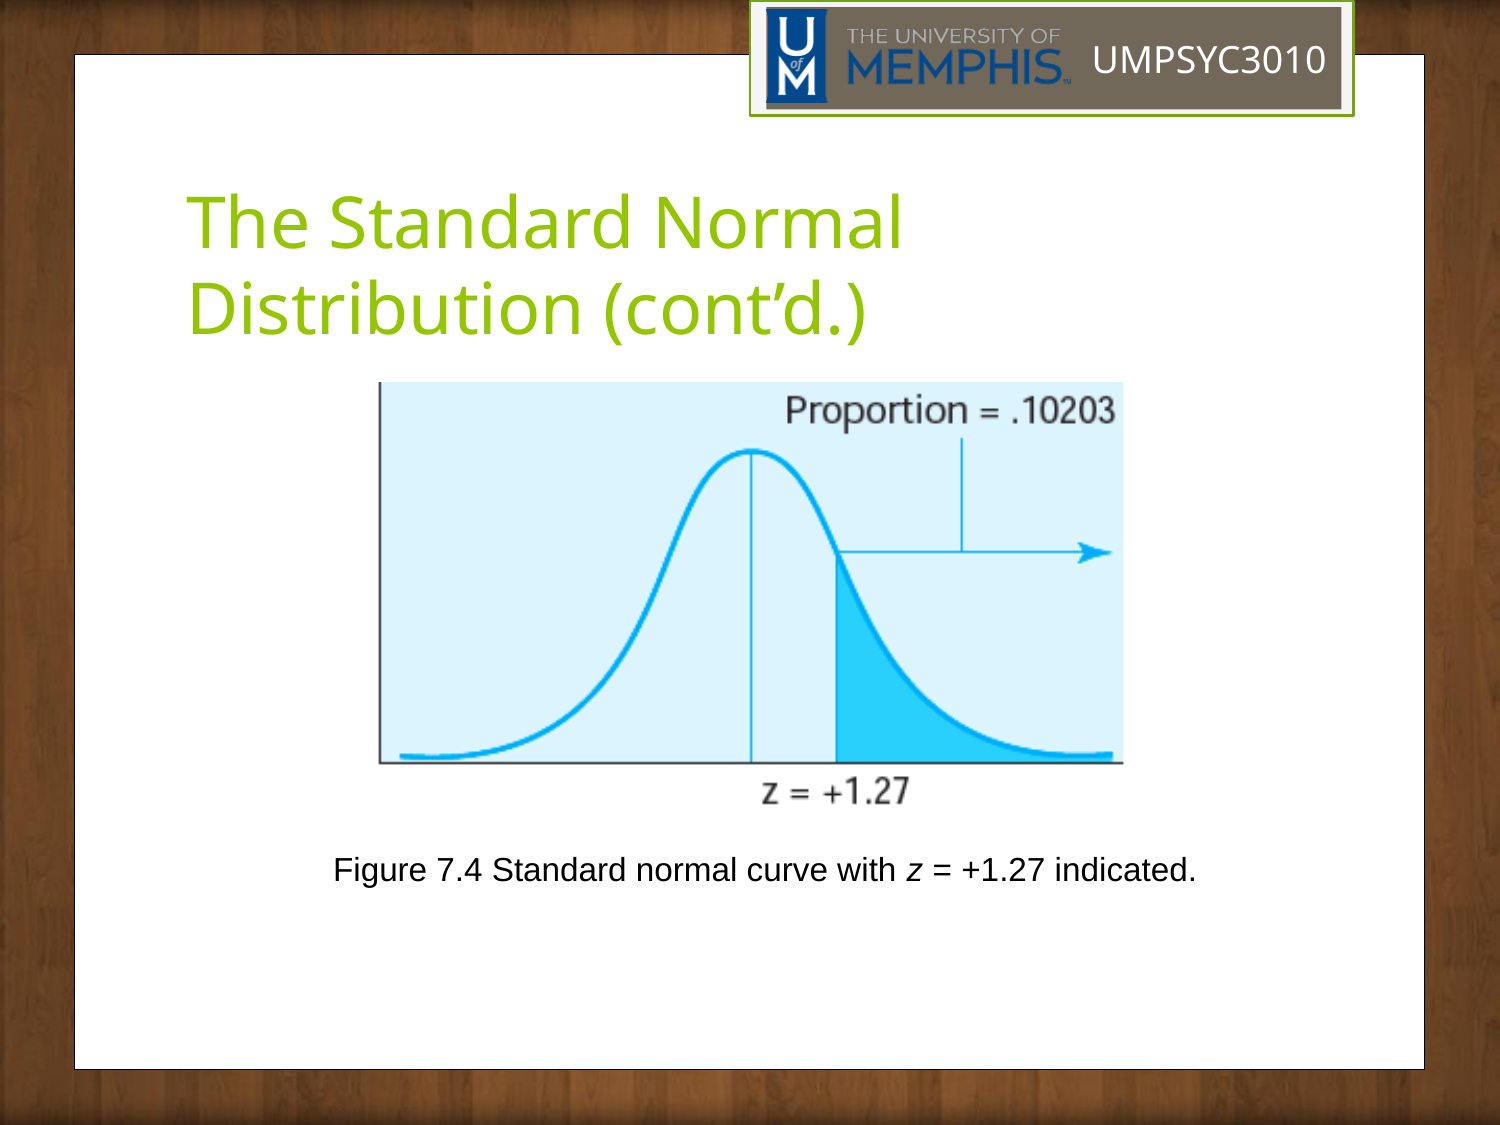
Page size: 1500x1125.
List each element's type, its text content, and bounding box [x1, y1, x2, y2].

picture [368, 382, 1126, 817]
text_box Figure 7.4 Standard normal curve with z = +1.27 indicated. [318, 840, 1213, 895]
picture [766, 9, 1071, 103]
title The Standard Normal Distribution (cont’d.) [171, 168, 1324, 357]
picture [0, 0, 1500, 1125]
